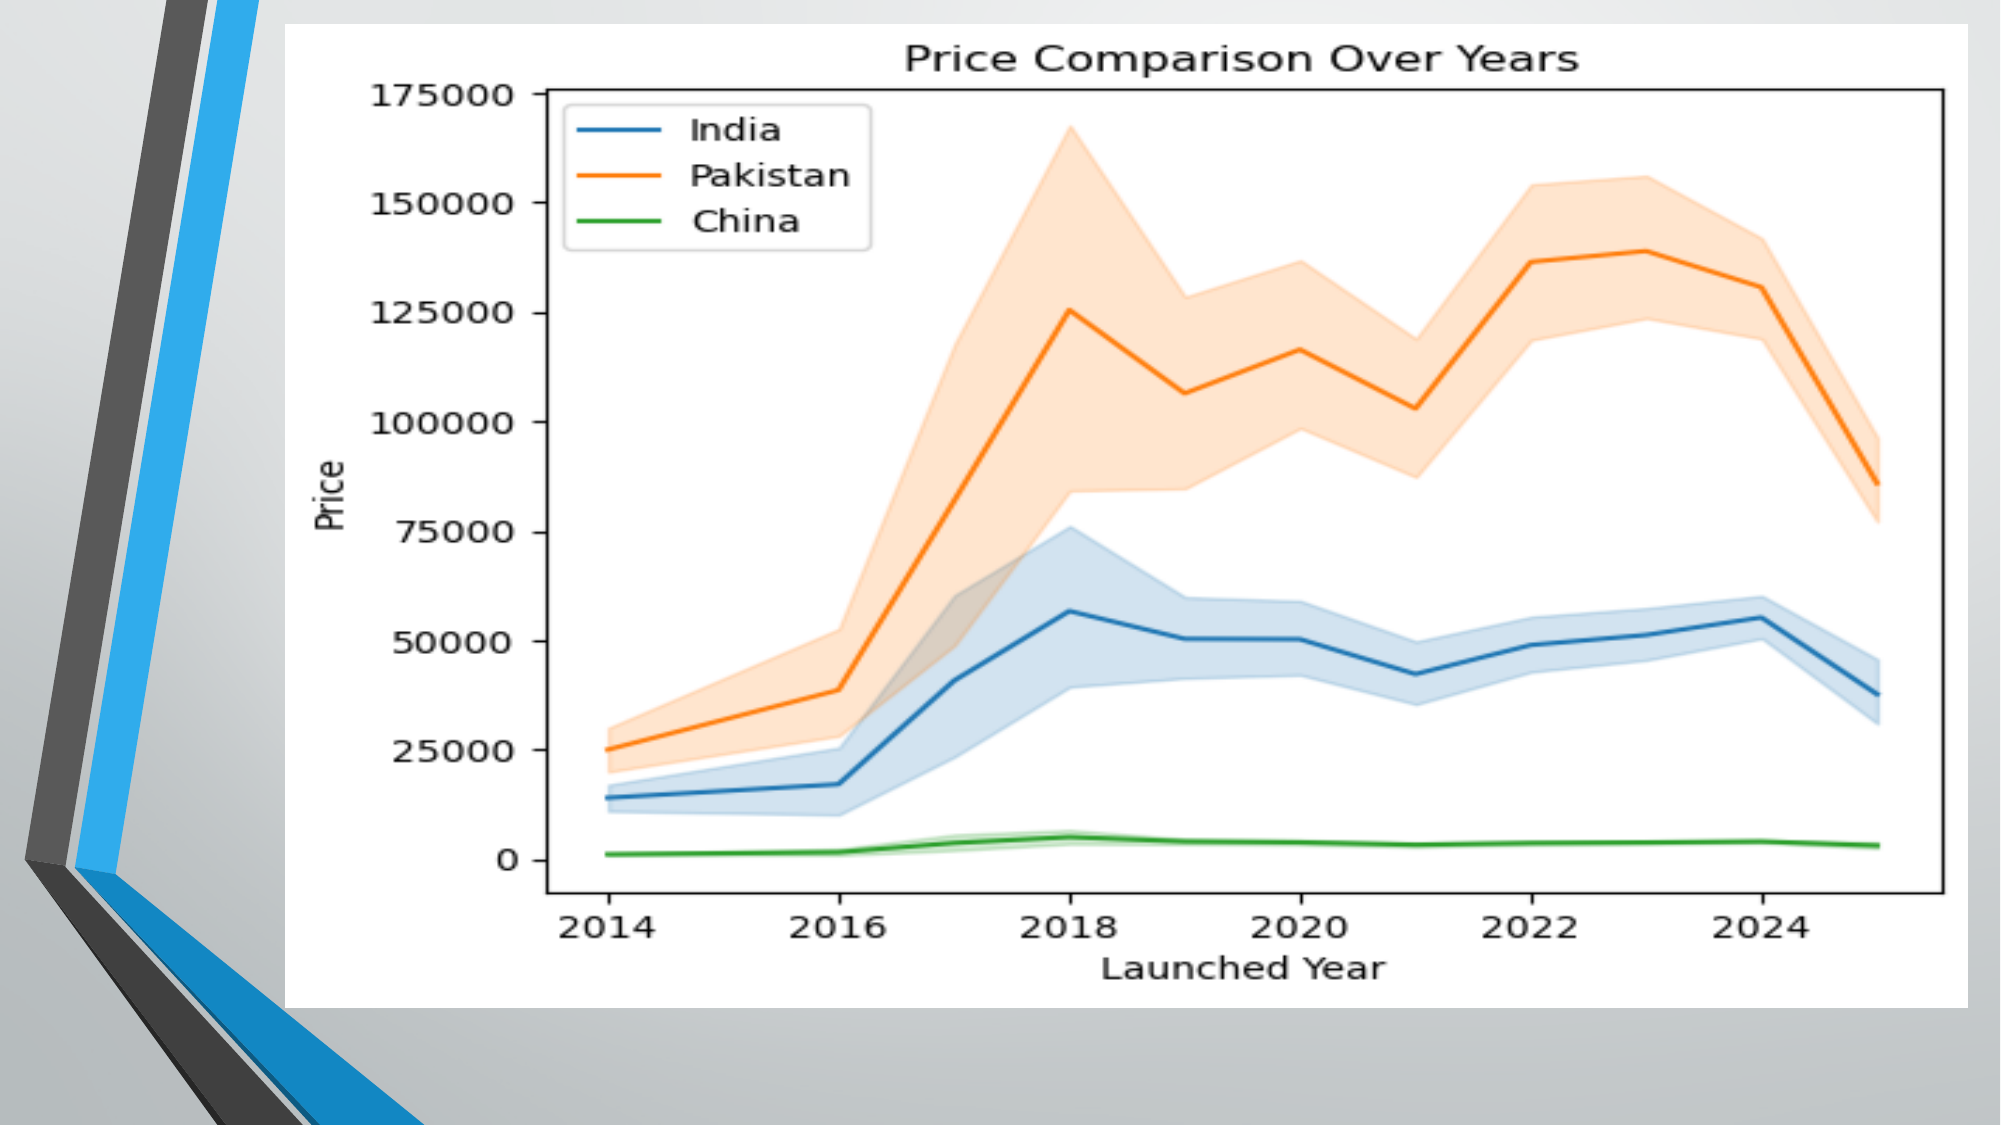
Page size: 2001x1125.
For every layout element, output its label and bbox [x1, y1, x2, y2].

picture [285, 23, 1968, 1009]
